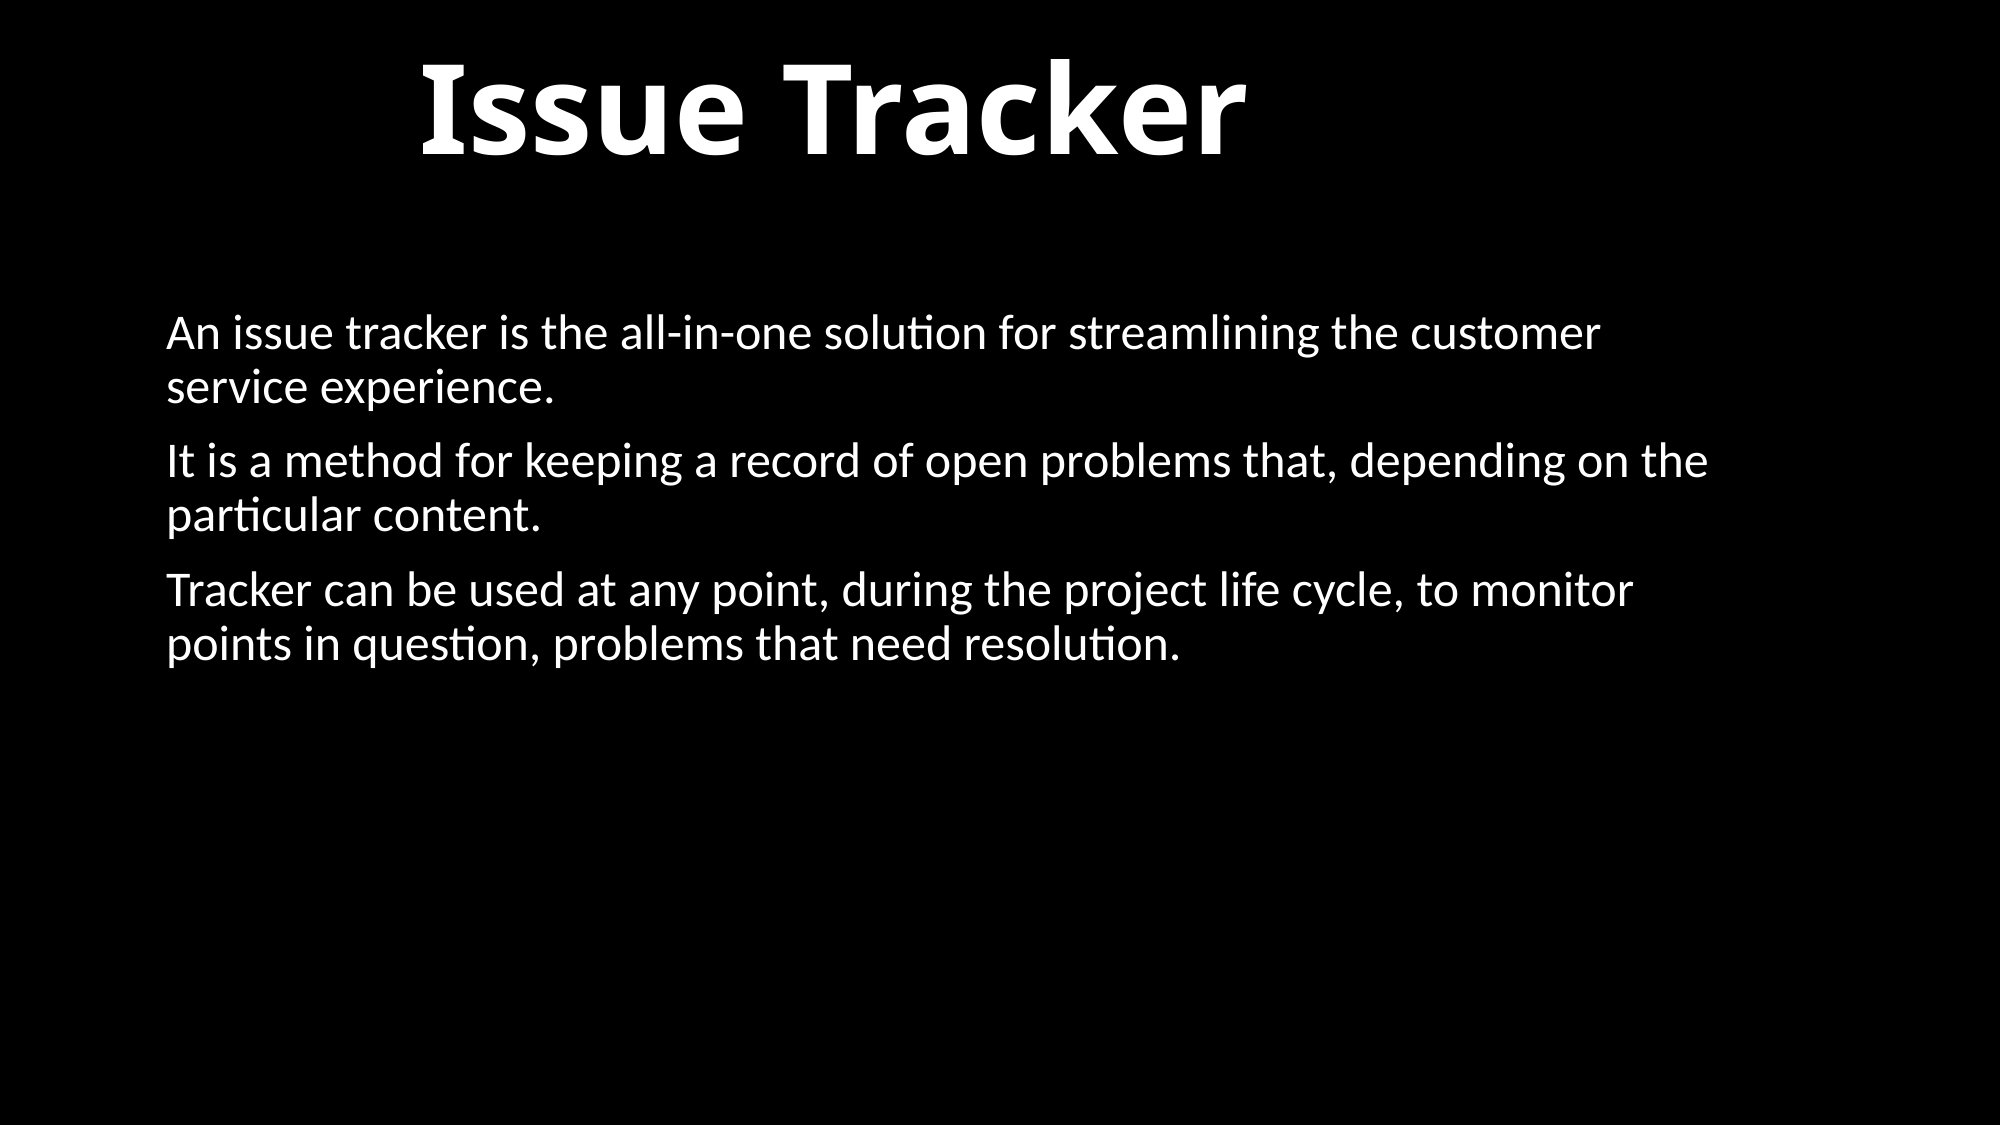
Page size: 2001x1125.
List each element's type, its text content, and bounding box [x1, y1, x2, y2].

subtitle An issue tracker is the all-in-one solution for streamlining the customer service experience. It is a method for keeping a record of open problems that, depending on the particular content. Tracker can be used at any point, during the project life cycle, to monitor points in question, problems that need resolution. [150, 298, 1765, 964]
title Issue Tracker [33, 30, 1637, 189]
